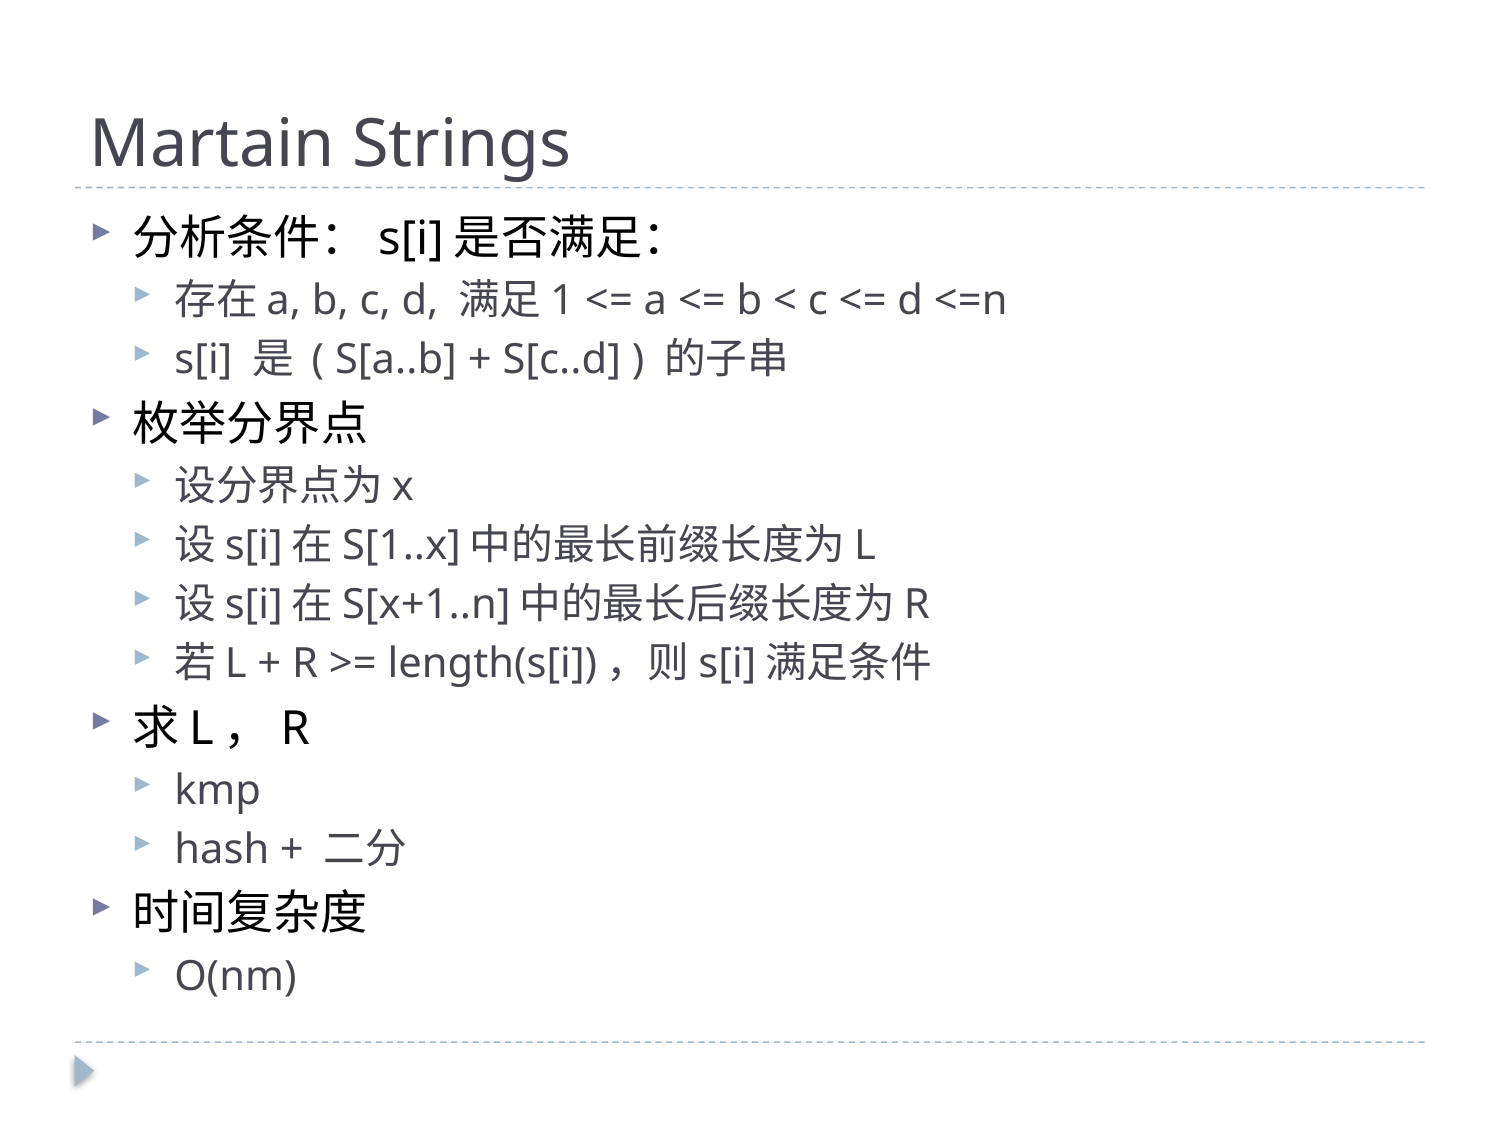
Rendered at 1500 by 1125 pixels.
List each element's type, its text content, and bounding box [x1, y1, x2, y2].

list 分析条件：s[i]是否满足： 存在a, b, c, d, 满足1 <= a <= b < c <= d <=n s[i] 是 ( S[a..b] + S[c..d] ) 的子串 枚举分界点 设分界点为x 设s[i]在S[1..x]中的最长前缀长度为L 设s[i]在S[x+1..n]中的最长后缀长度为R 若L + R >= length(s[i])，则s[i]满足条件 求L，R kmp hash + 二分 时间复杂度 O(nm) [75, 200, 1425, 1010]
title Martain Strings [75, 24, 1425, 188]
